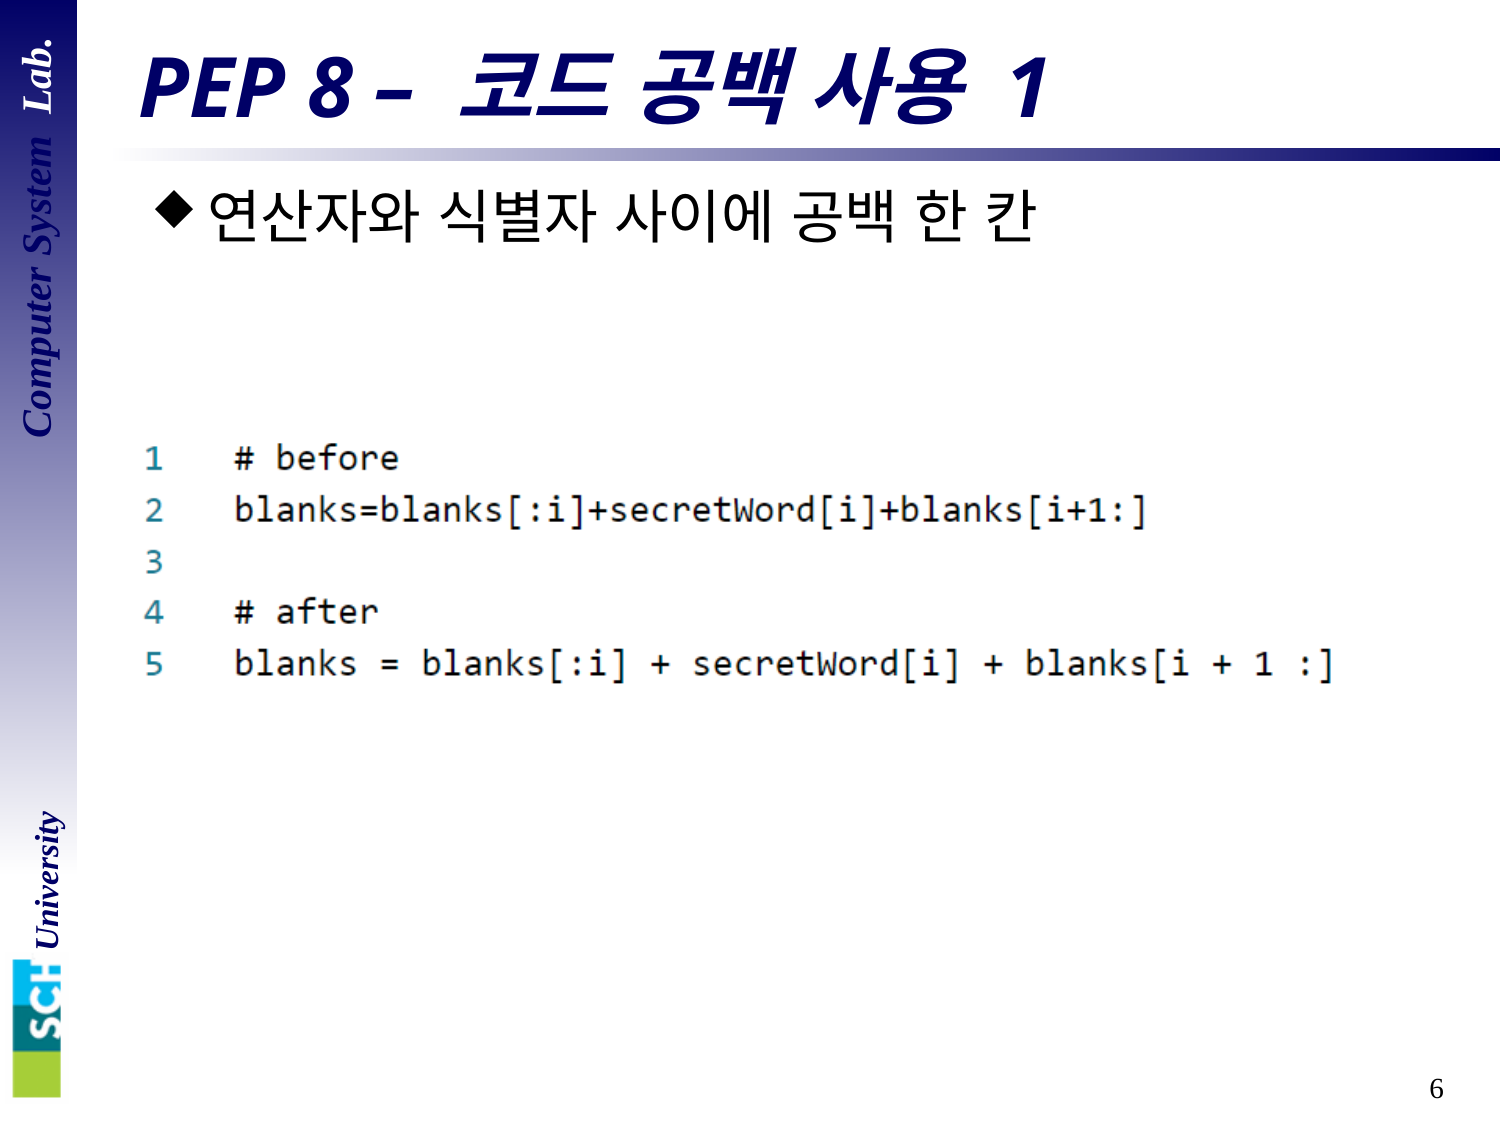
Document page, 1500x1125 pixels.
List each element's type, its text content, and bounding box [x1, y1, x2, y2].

list 연산자와 식별자 사이에 공백 한 칸 [135, 172, 1448, 1038]
picture [5, 952, 69, 1104]
picture [123, 431, 1348, 694]
title PEP 8 – 코드 공백 사용 1 [123, 25, 1460, 143]
